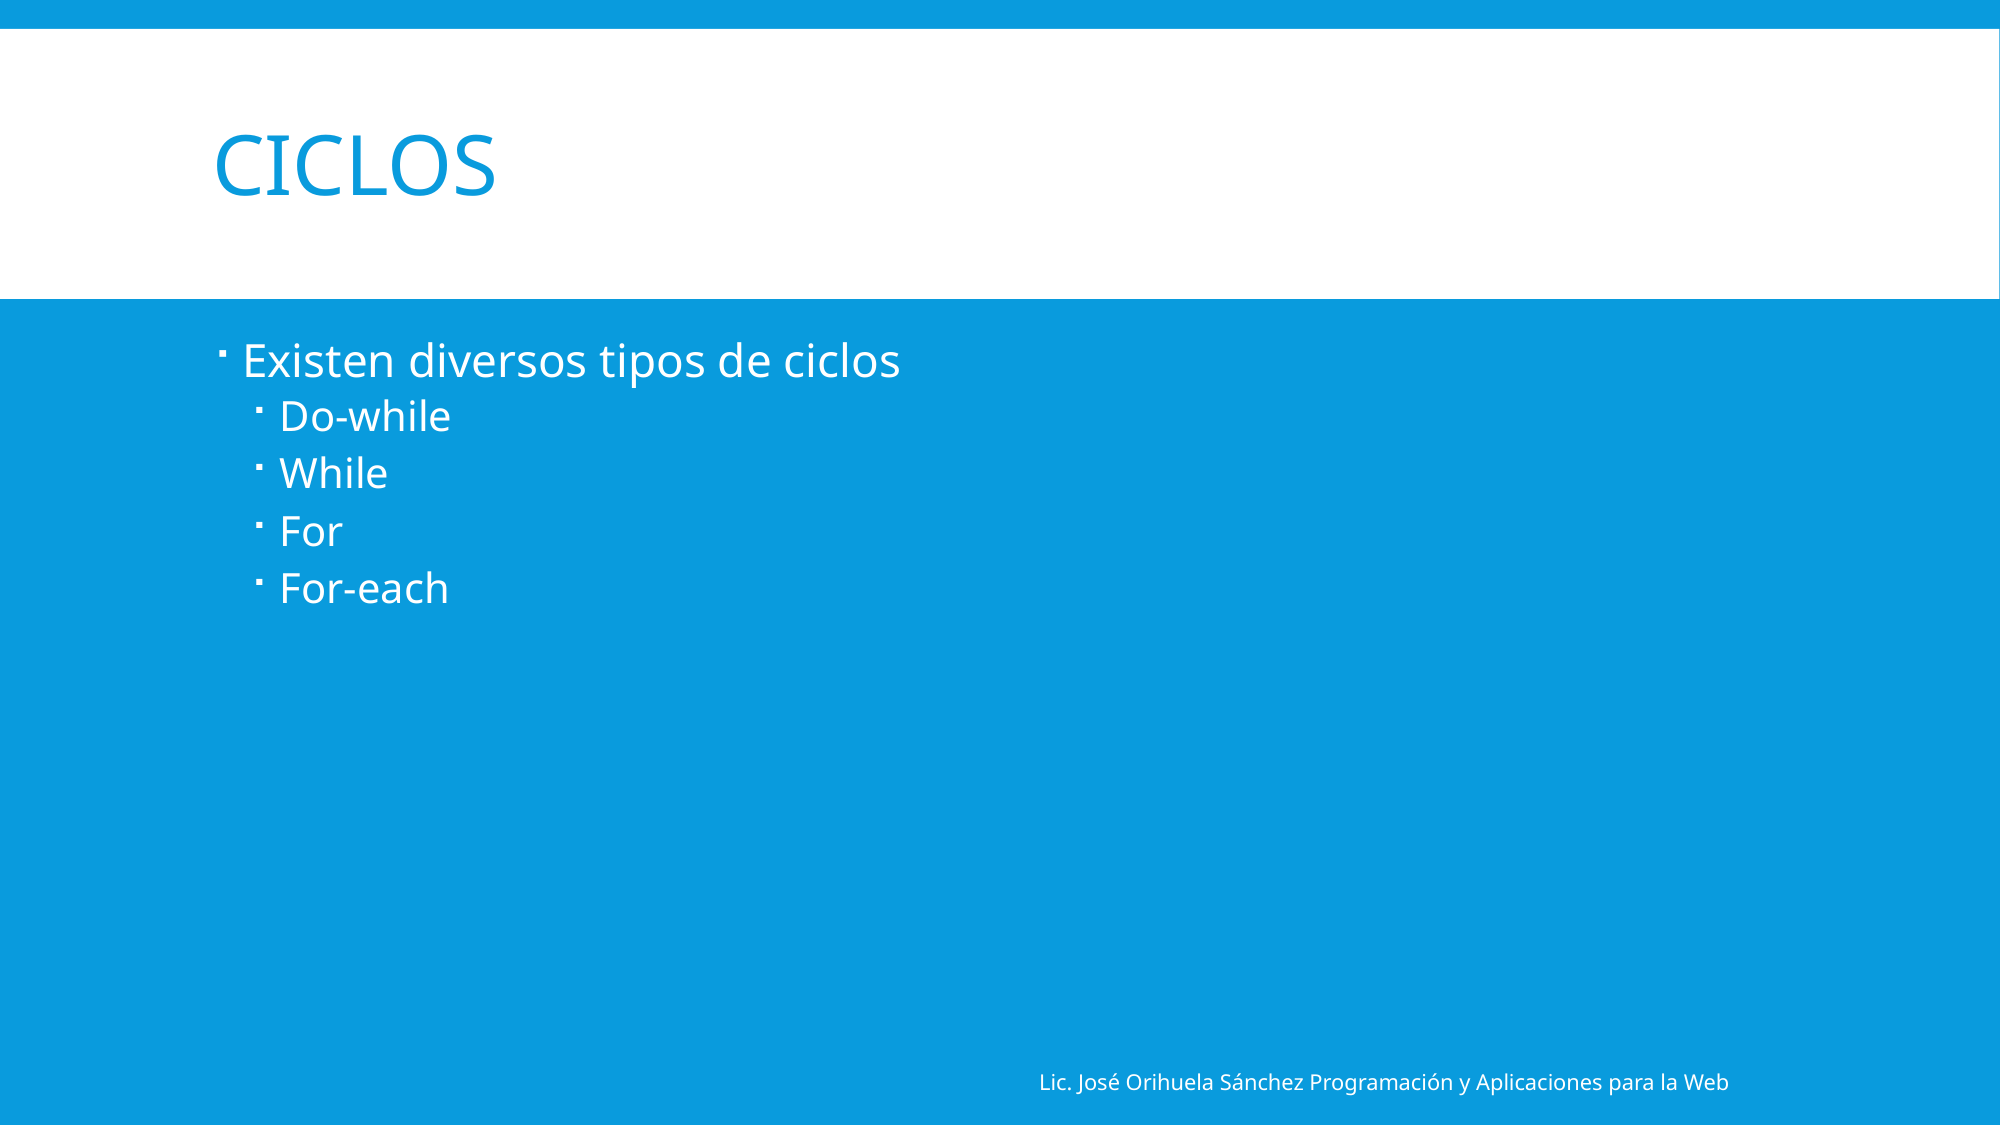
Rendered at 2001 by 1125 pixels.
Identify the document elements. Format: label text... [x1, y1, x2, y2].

footer Lic. José Orihuela Sánchez Programación y Aplicaciones para la Web [918, 1053, 1746, 1114]
title Ciclos [197, 46, 1803, 295]
list Existen diversos tipos de ciclos Do-while While For For-each [197, 329, 1803, 1020]
